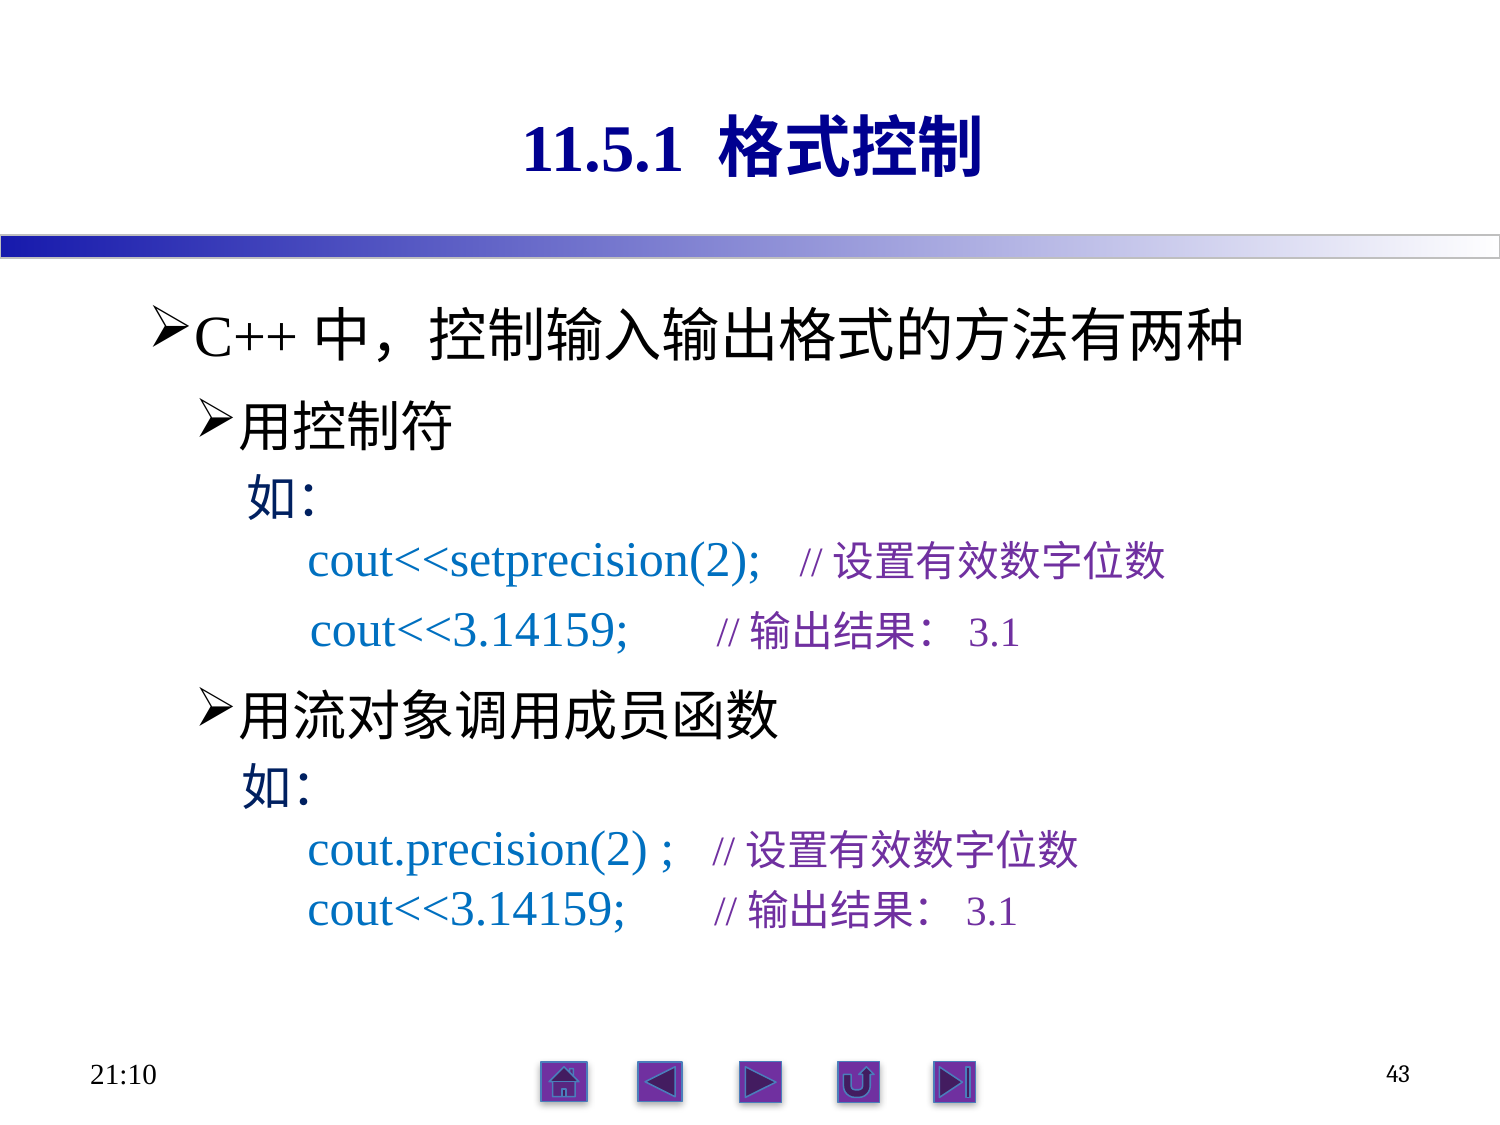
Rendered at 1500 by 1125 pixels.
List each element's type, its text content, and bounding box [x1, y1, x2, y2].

list C++中，控制输入输出格式的方法有两种 用控制符 如： cout<<setprecision(2); //设置有效数字位数 cout<<3.14159; //输出结果：3.1 用流对象调用成员函数 如： cout.precision(2) ; //设置有效数字位数 cout<<3.14159; //输出结果：3.1 [132, 276, 1354, 1043]
title 11.5.1 格式控制 [153, 50, 1354, 239]
slide_number 43 [1074, 1042, 1425, 1103]
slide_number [75, 1042, 425, 1103]
